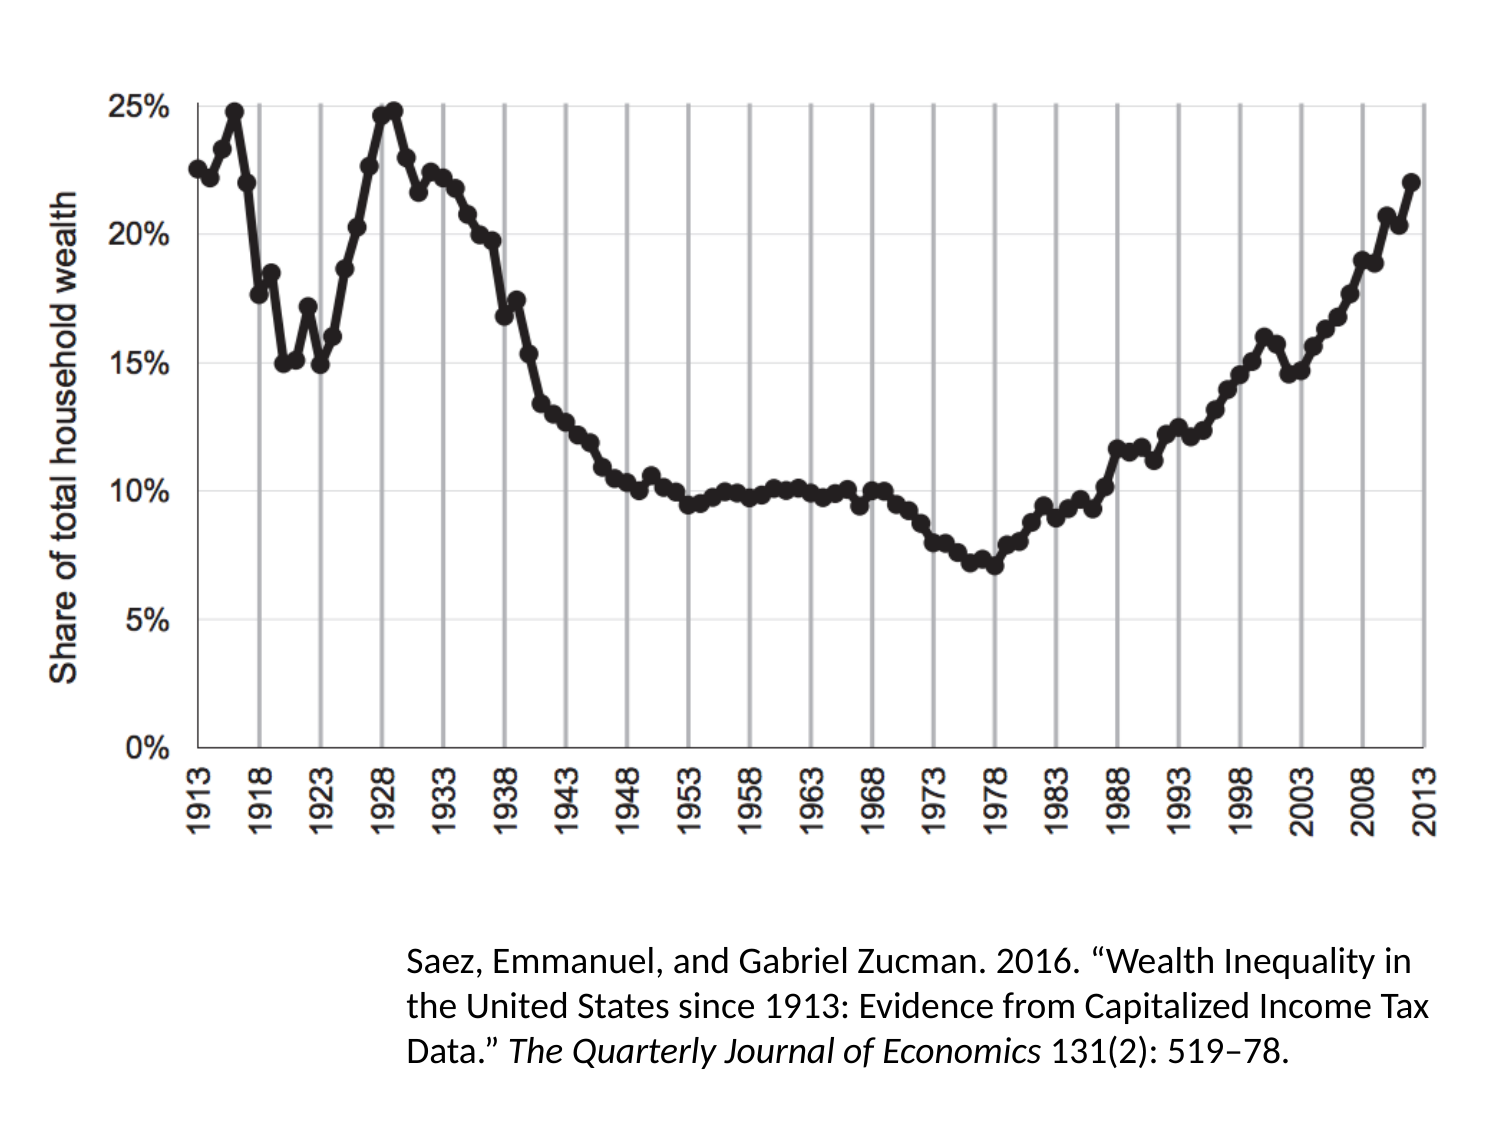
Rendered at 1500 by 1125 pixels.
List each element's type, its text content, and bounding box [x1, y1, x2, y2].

text_box Saez, Emmanuel, and Gabriel Zucman. 2016. “Wealth Inequality in the United States since 1913: Evidence from Capitalized Income Tax Data.” The Quarterly Journal of Economics 131(2): 519–78. [391, 928, 1470, 1079]
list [0, 44, 1500, 875]
